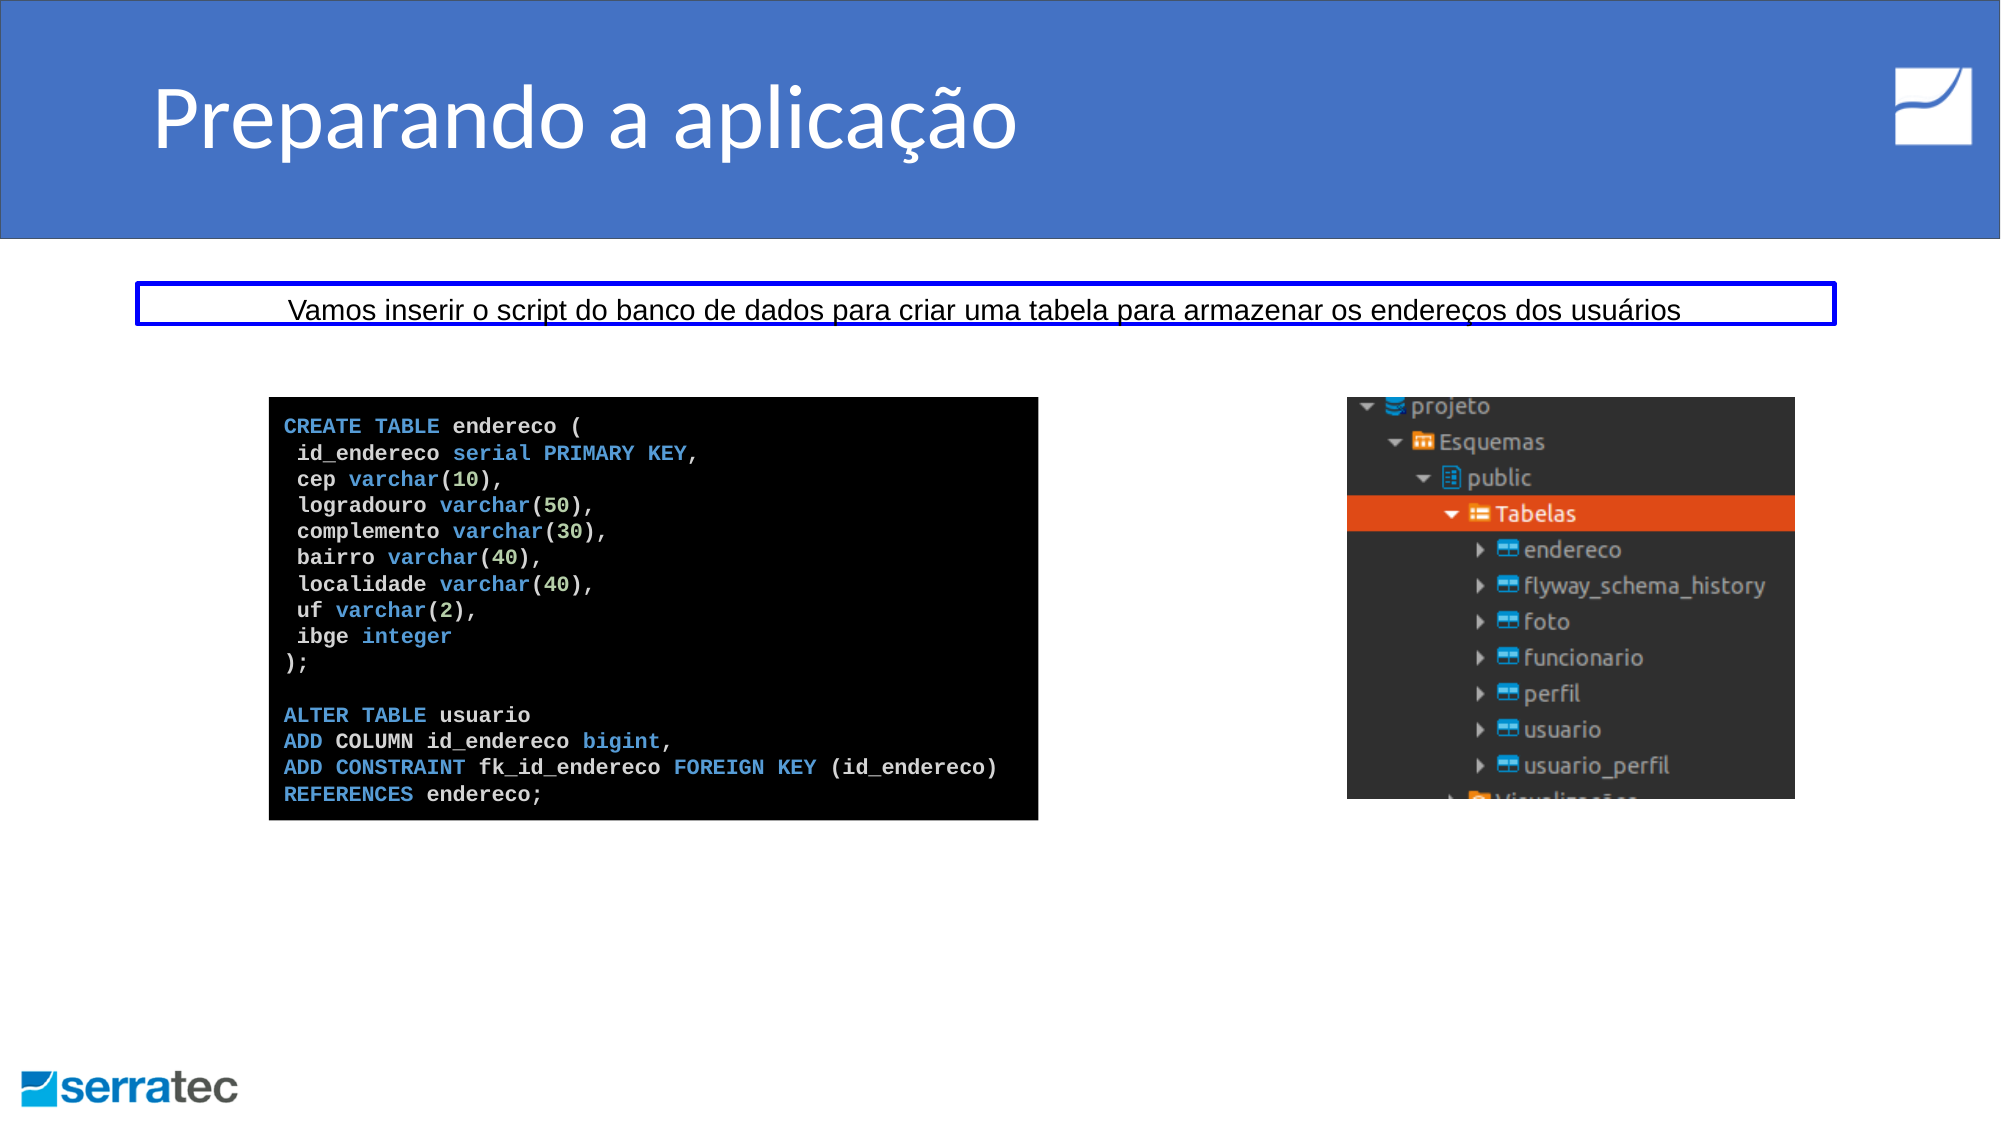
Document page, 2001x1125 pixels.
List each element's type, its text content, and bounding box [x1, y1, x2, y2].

picture [14, 1064, 247, 1113]
text_box Vamos inserir o script do banco de dados para criar uma tabela para armazenar os endereços dos usuários [137, 283, 1835, 325]
picture [1895, 65, 1976, 148]
picture [1347, 396, 1795, 799]
title Preparando a aplicação [137, 9, 1863, 228]
text_box CREATE TABLE endereco ( id_endereco serial PRIMARY KEY, cep varchar(10), logradouro varchar(50), complemento varchar(30), bairro varchar(40), localidade varchar(40), uf varchar(2), ibge integer ); ALTER TABLE usuario ADD COLUMN id_endereco bigint, ADD CONSTRAINT fk_id_endereco FOREIGN KEY (id_endereco) REFERENCES endereco; [268, 397, 1039, 821]
